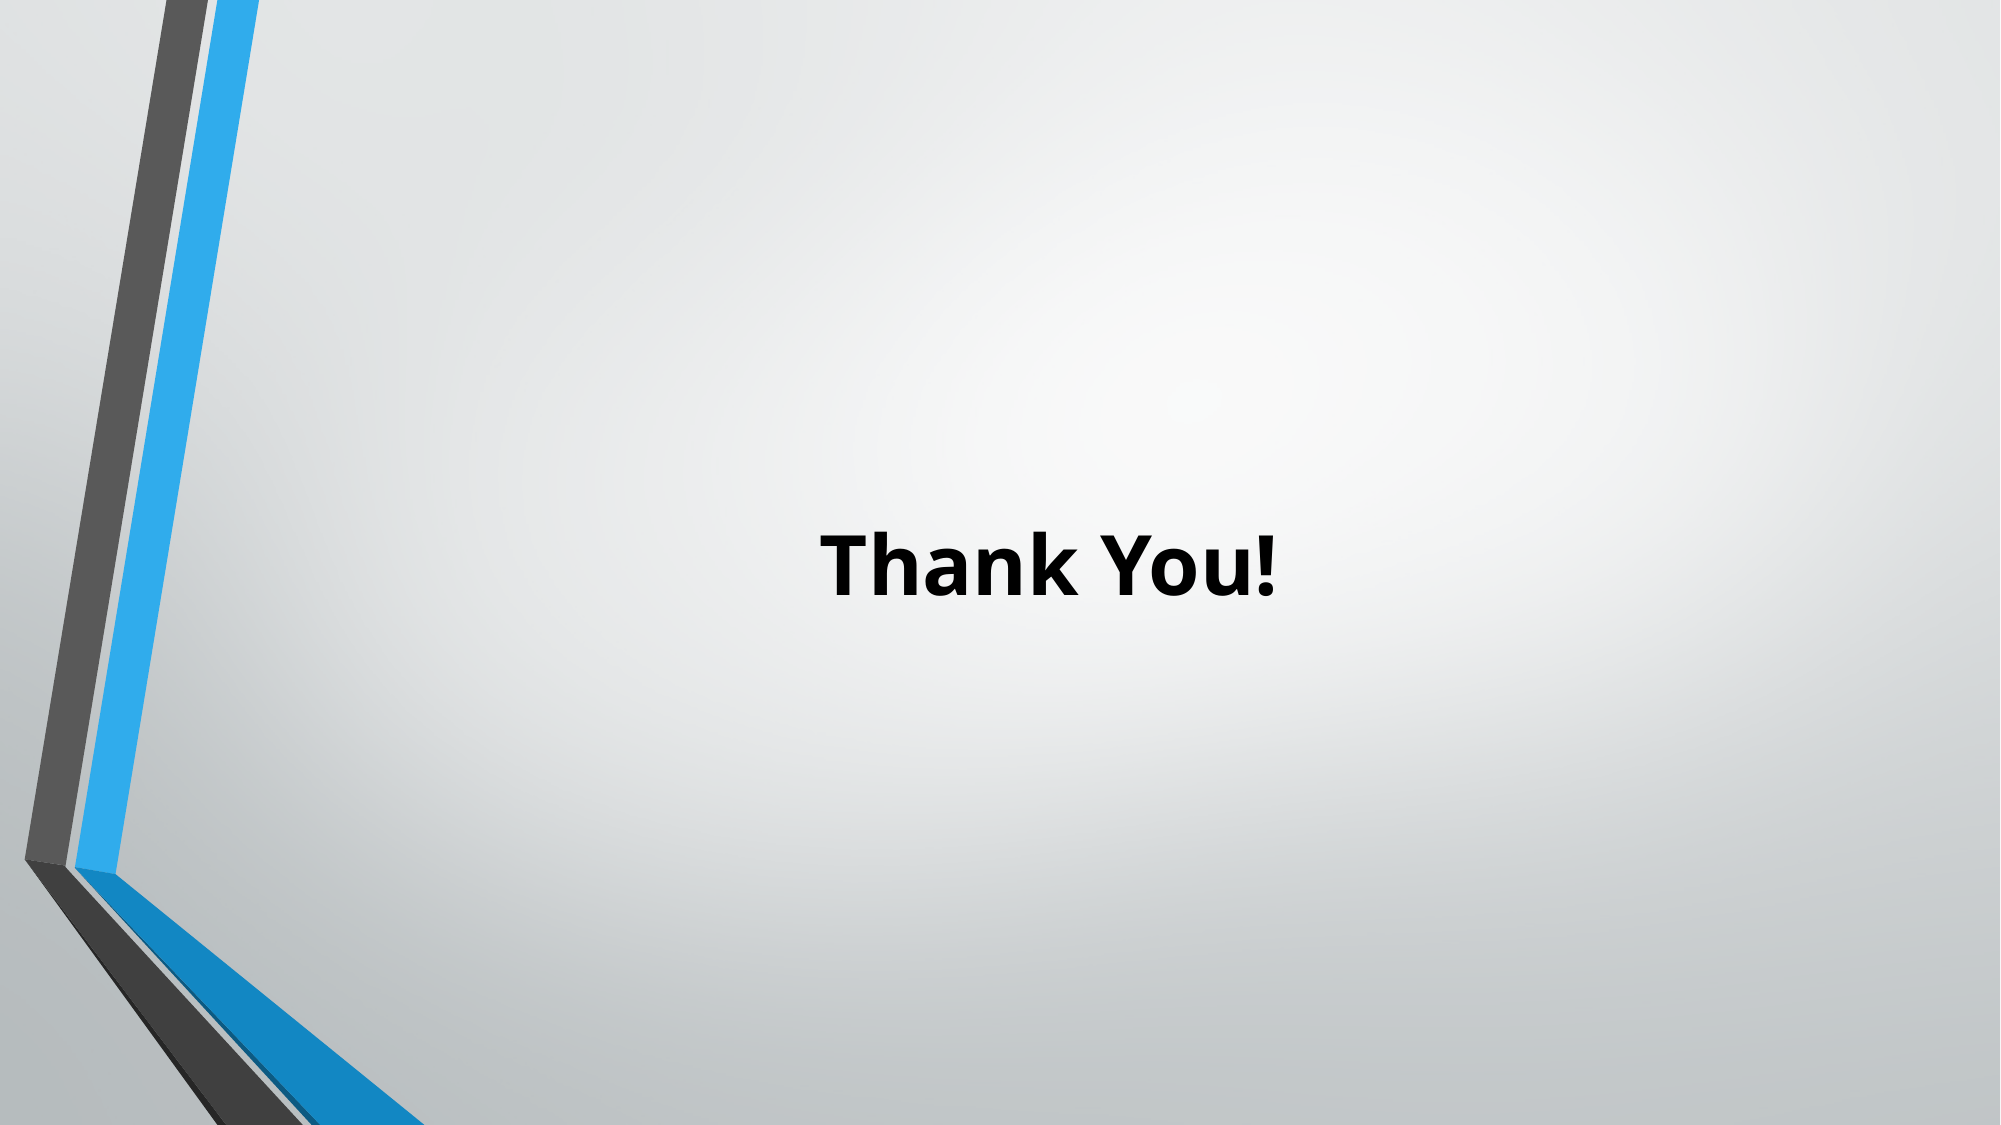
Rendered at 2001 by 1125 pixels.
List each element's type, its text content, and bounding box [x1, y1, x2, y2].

title Thank You! [227, 418, 1872, 707]
